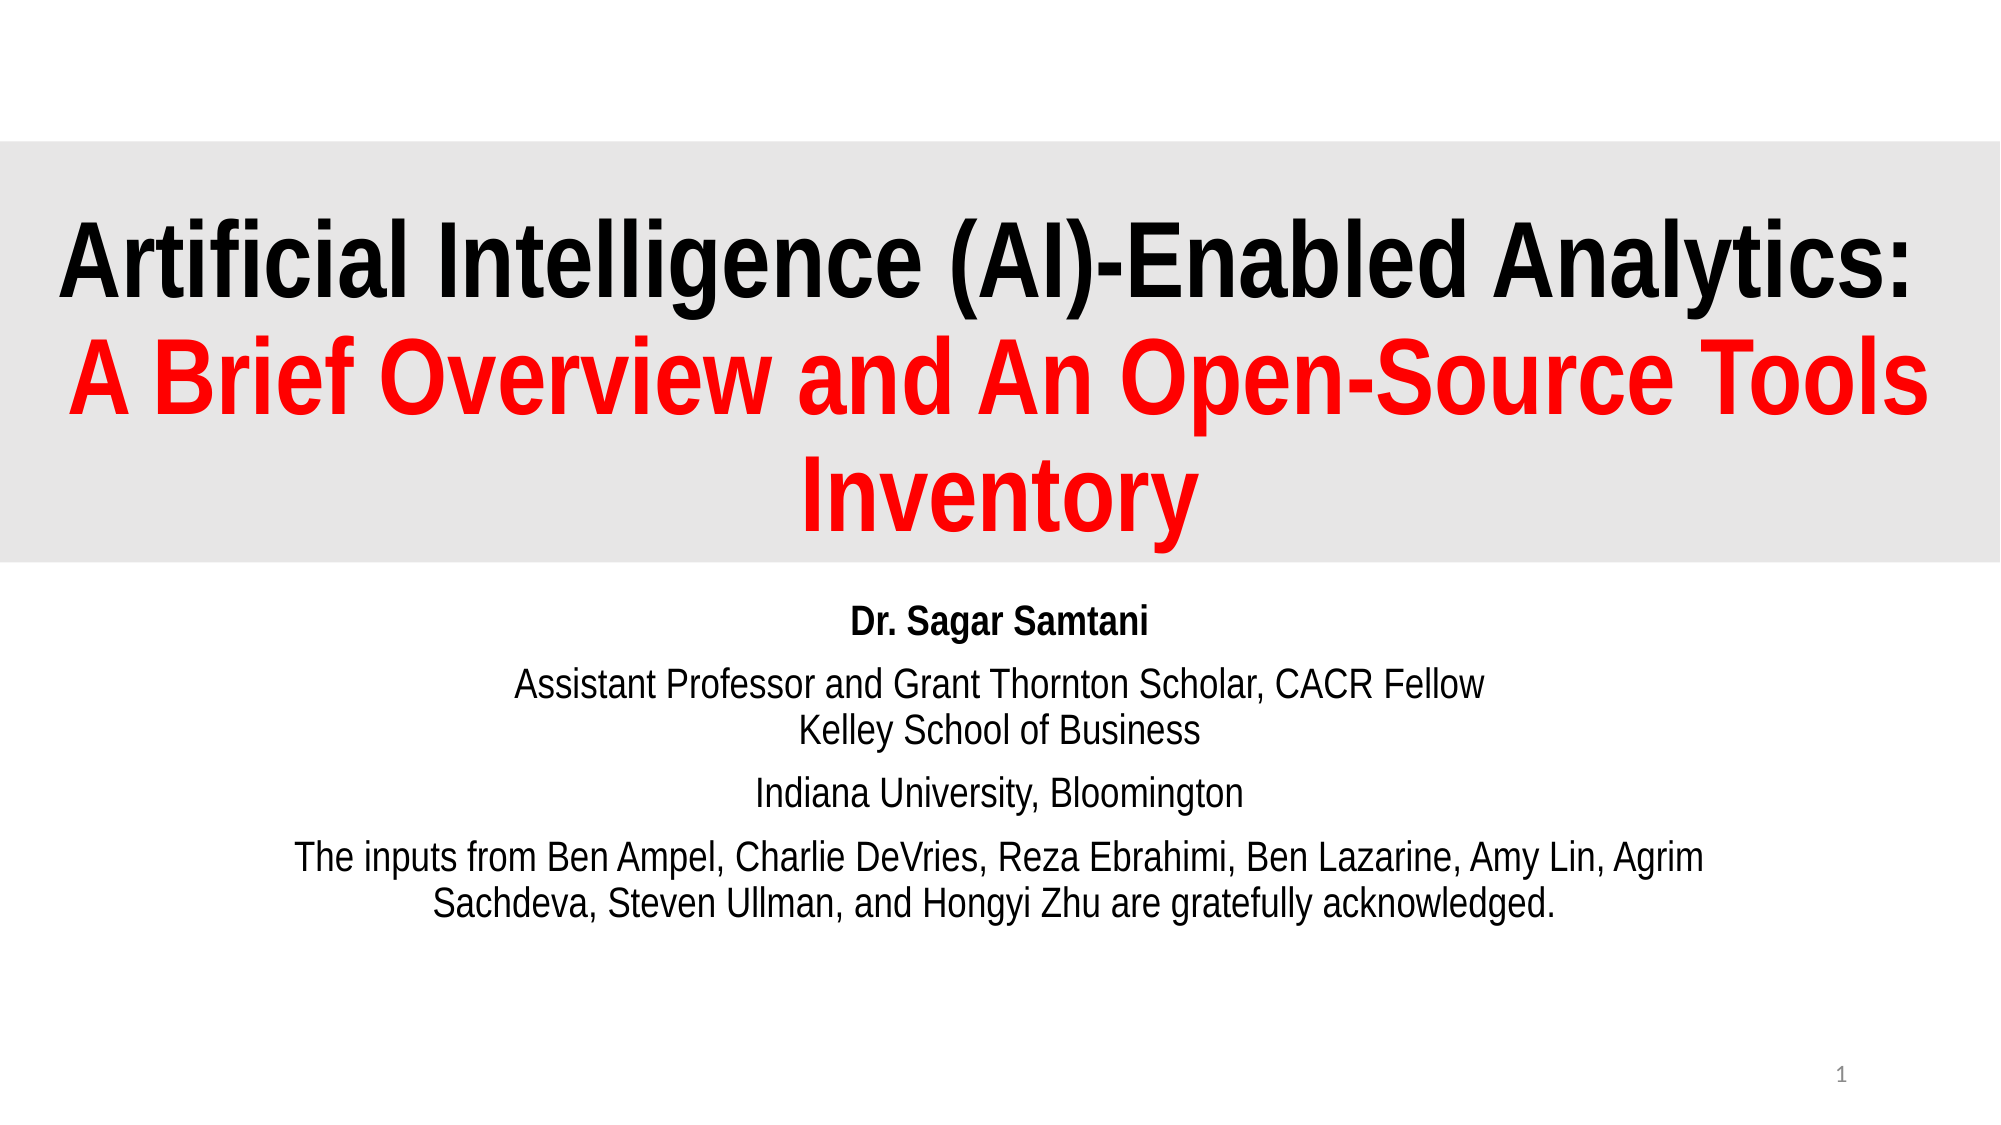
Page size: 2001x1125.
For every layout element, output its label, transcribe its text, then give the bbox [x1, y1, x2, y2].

subtitle Dr. Sagar Samtani Assistant Professor and Grant Thornton Scholar, CACR Fellow Kelley School of Business Indiana University, Bloomington The inputs from Ben Ampel, Charlie DeVries, Reza Ebrahimi, Ben Lazarine, Amy Lin, Agrim Sachdeva, Steven Ullman, and Hongyi Zhu are gratefully acknowledged. [249, 590, 1750, 934]
slide_number 1 [1412, 1042, 1863, 1103]
title Artificial Intelligence (AI)-Enabled Analytics: A Brief Overview and An Open-Source Tools Inventory [0, 141, 2000, 563]
